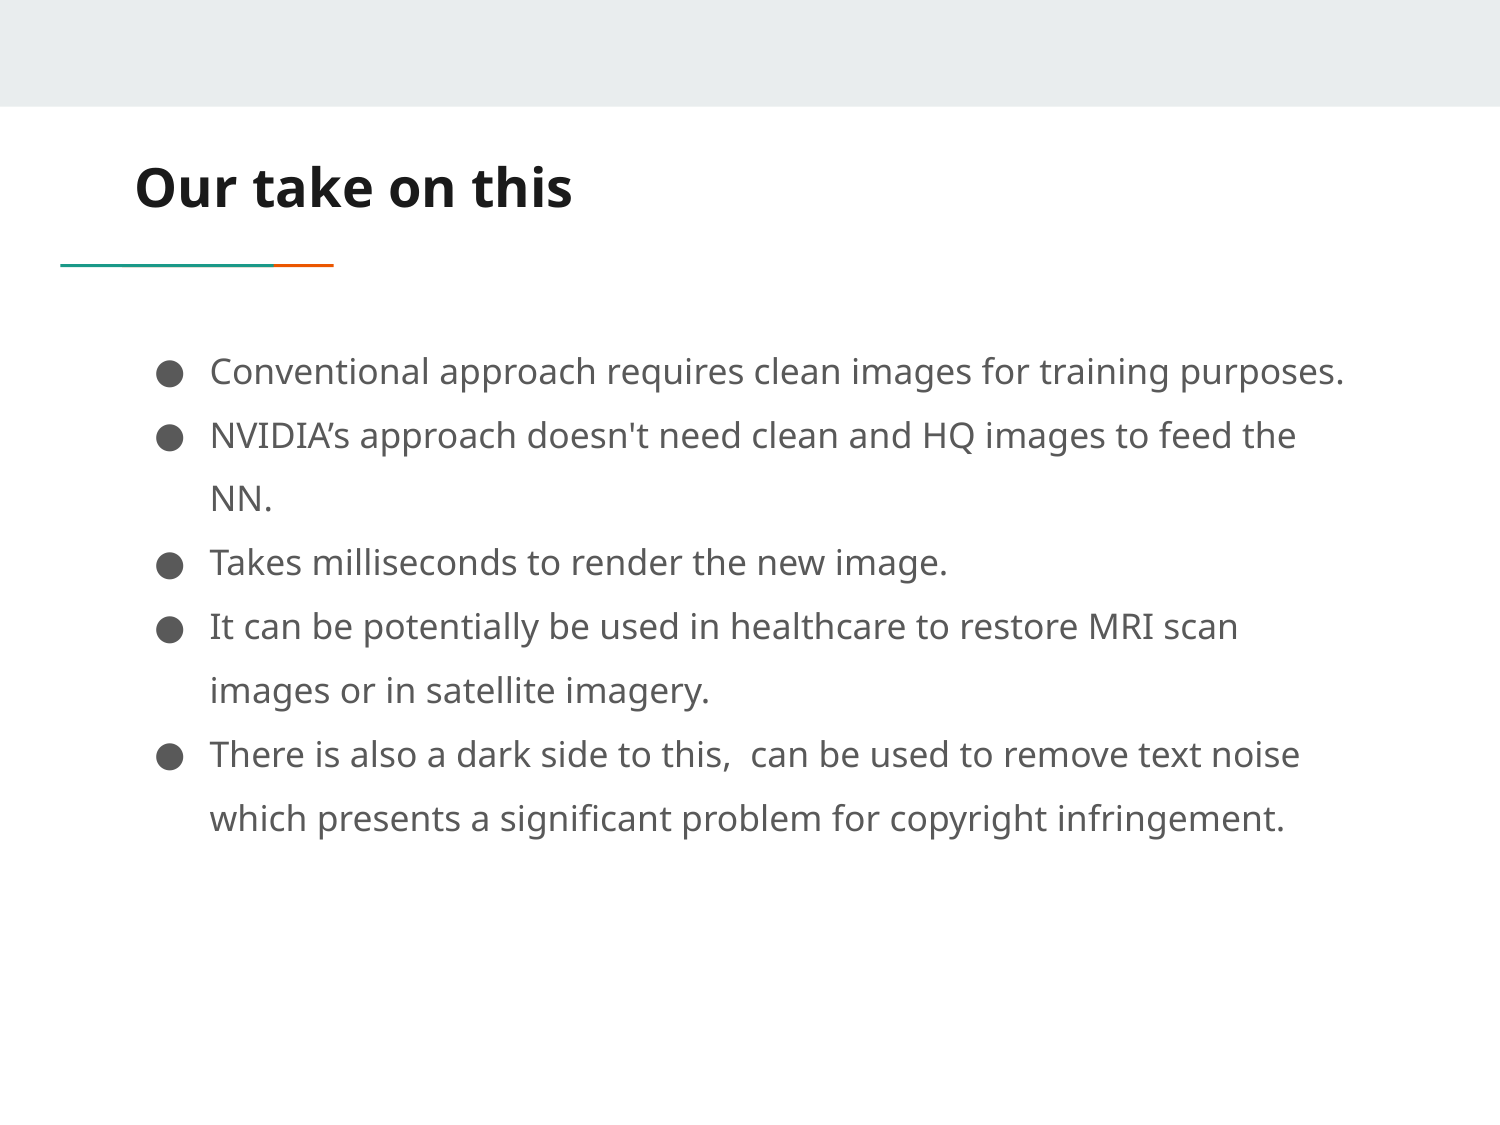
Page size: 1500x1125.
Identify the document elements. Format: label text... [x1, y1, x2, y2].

title Our take on this [119, 138, 1381, 256]
list Conventional approach requires clean images for training purposes. NVIDIA’s approach doesn't need clean and HQ images to feed the NN. Takes milliseconds to render the new image. It can be potentially be used in healthcare to restore MRI scan images or in satellite imagery. There is also a dark side to this, can be used to remove text noise which presents a significant problem for copyright infringement. [119, 312, 1381, 987]
